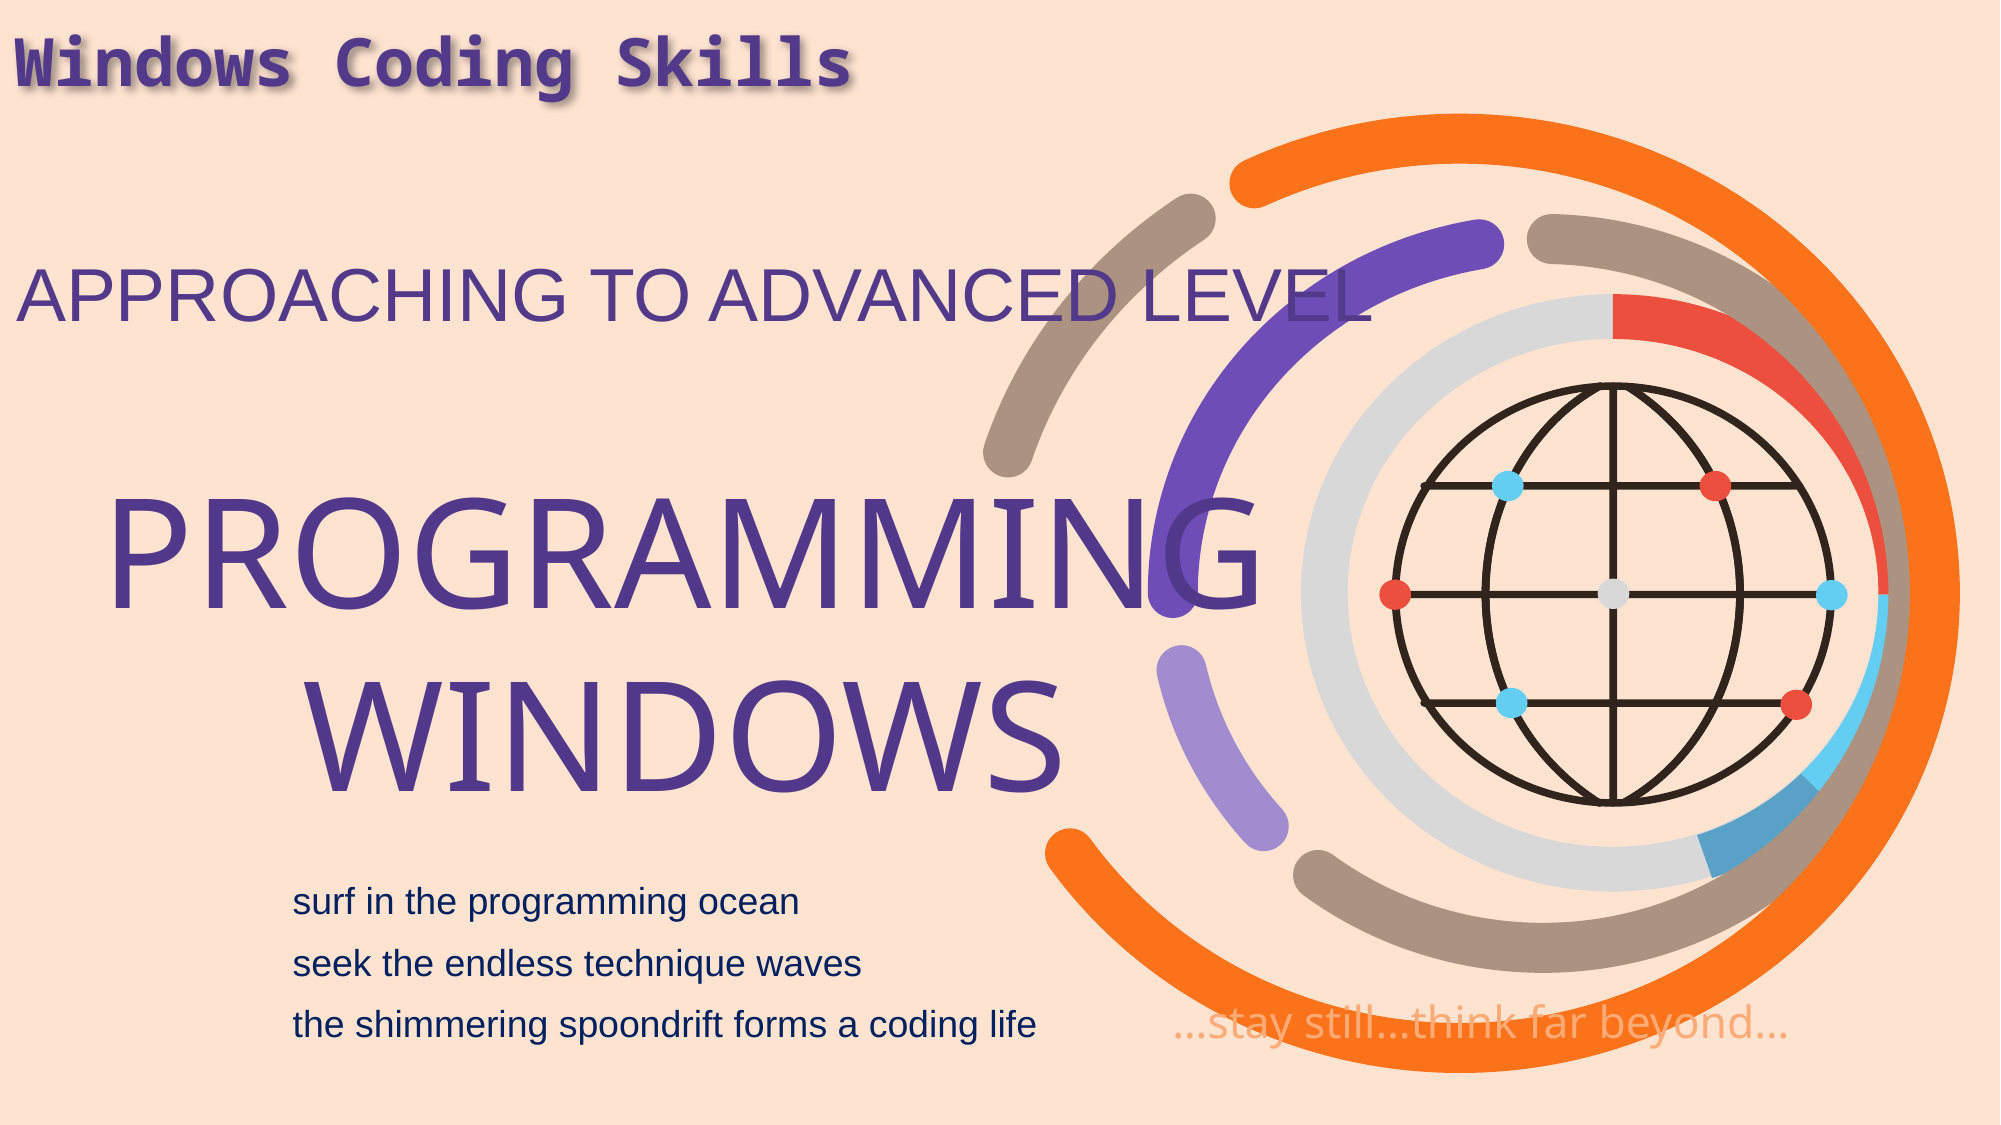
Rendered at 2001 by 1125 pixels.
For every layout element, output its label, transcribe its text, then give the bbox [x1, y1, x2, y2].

text_box APPROACHING TO ADVANCED LEVEL [1, 239, 1556, 344]
title Windows Coding Skills [0, 12, 1372, 161]
